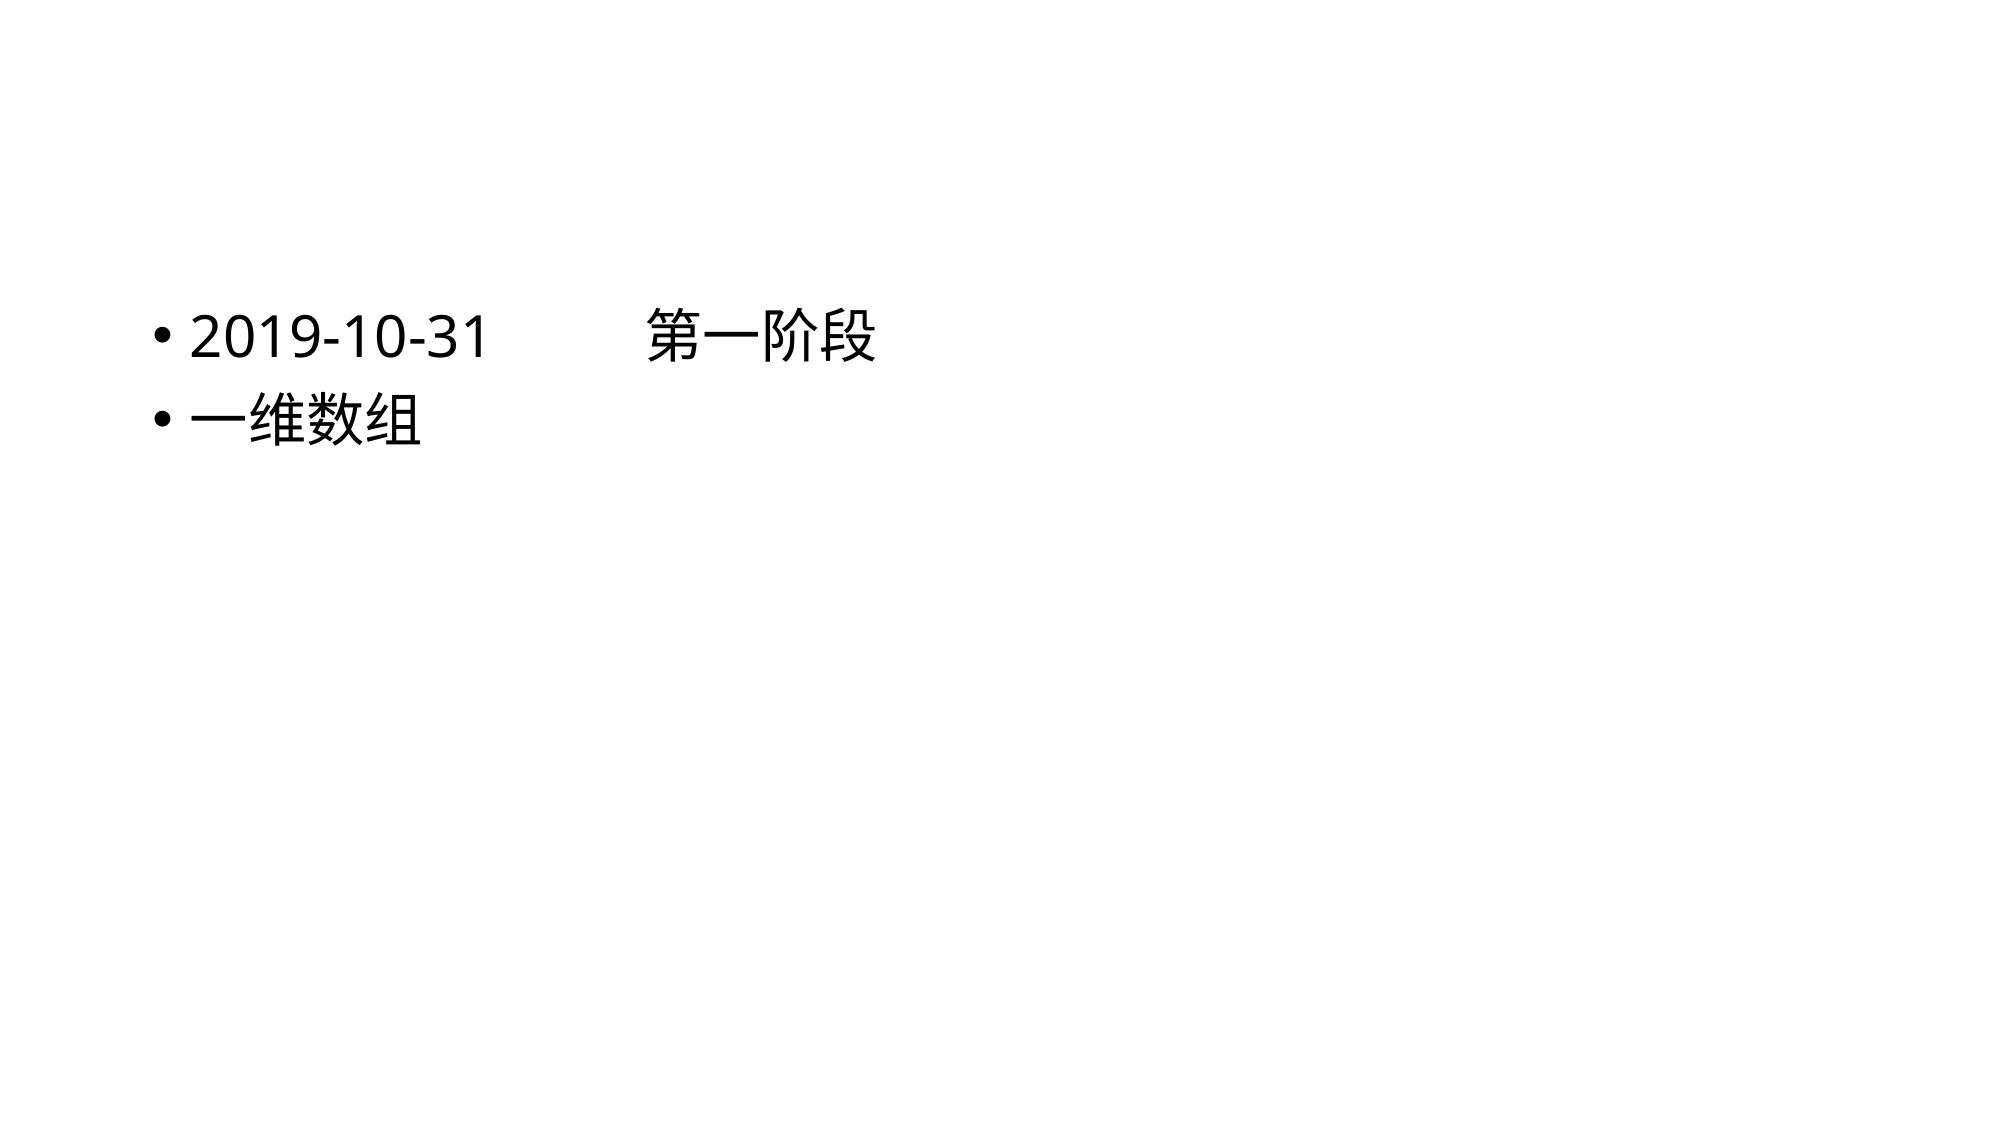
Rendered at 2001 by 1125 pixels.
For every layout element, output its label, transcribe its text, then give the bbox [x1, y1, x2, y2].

list 2019-10-31 第一阶段 一维数组 [137, 299, 1863, 1014]
